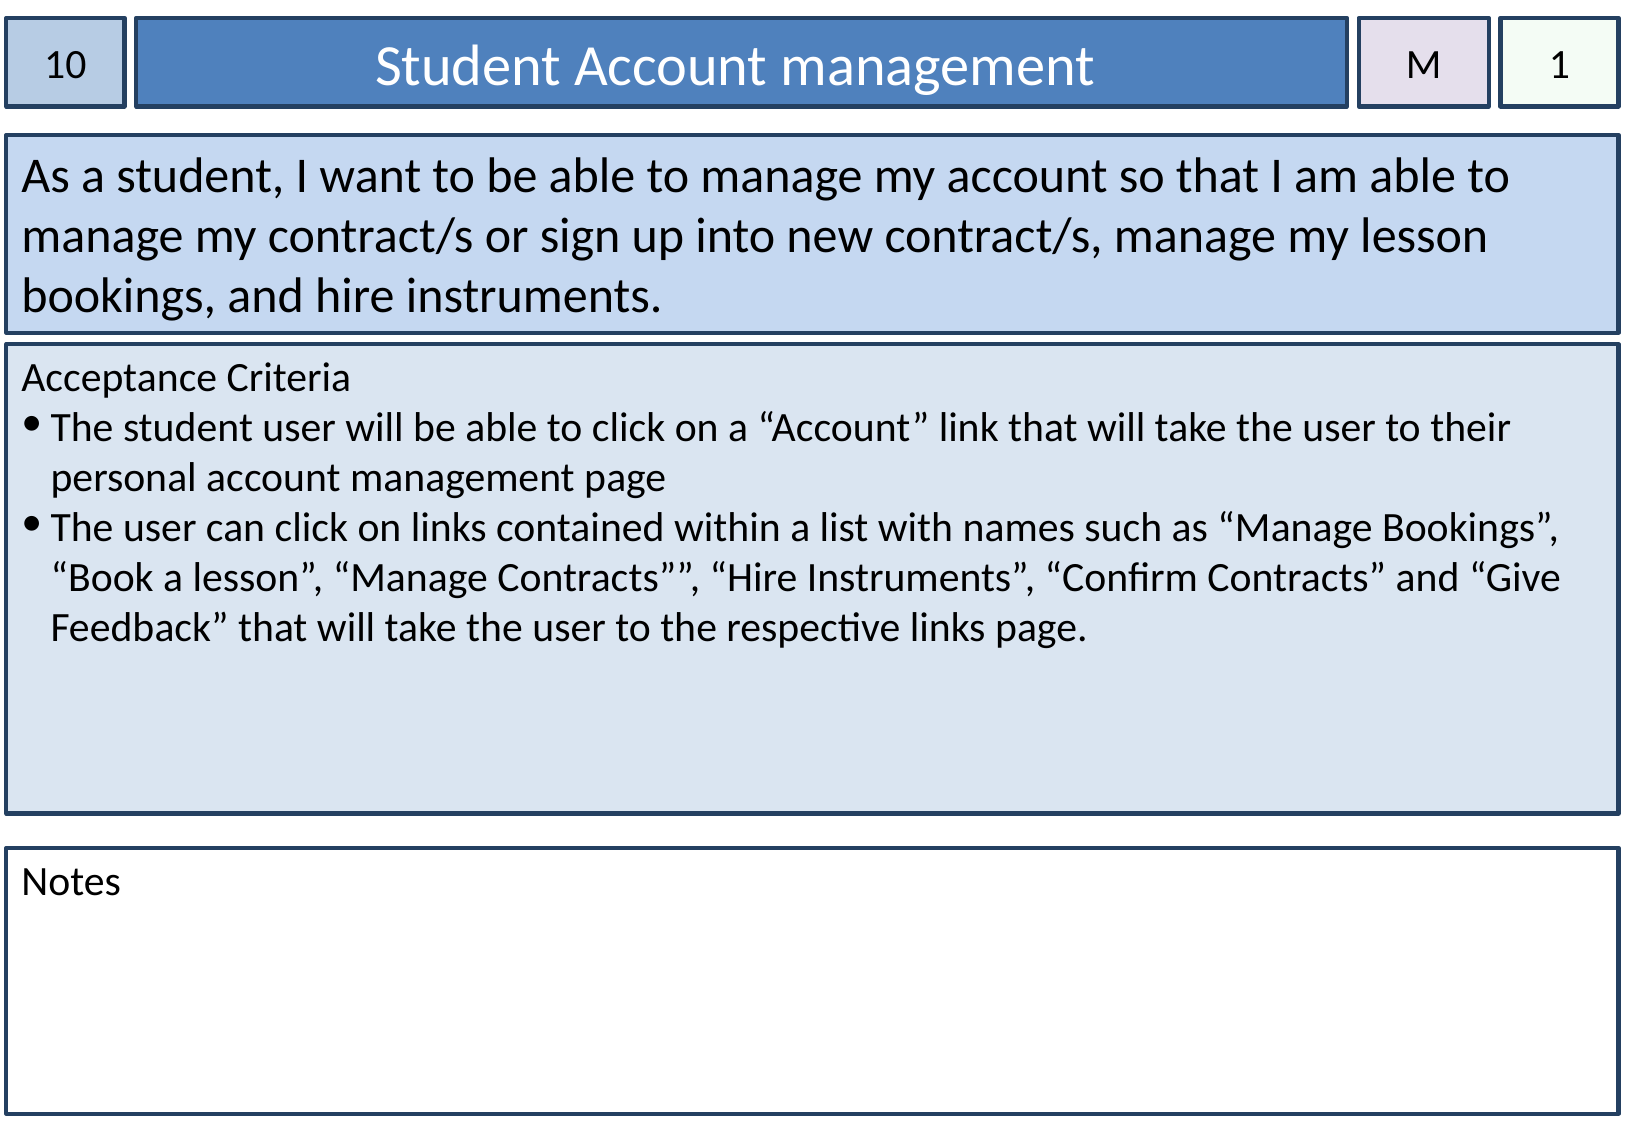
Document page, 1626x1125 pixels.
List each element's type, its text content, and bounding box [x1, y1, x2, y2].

text_box Student Account management [136, 17, 1347, 107]
text_box 10 [6, 17, 125, 107]
text_box 1 [1500, 17, 1619, 107]
text_box Acceptance Criteria The student user will be able to click on a “Account” link that will take the user to their personal account management page The user can click on links contained within a list with names such as “Manage Bookings”, “Book a lesson”, “Manage Contracts””, “Hire Instruments”, “Confirm Contracts” and “Give Feedback” that will take the user to the respective links page. [6, 344, 1619, 814]
text_box Notes [6, 847, 1619, 1114]
text_box As a student, I want to be able to manage my account so that I am able to manage my contract/s or sign up into new contract/s, manage my lesson bookings, and hire instruments. [6, 134, 1619, 333]
text_box M [1358, 17, 1489, 107]
